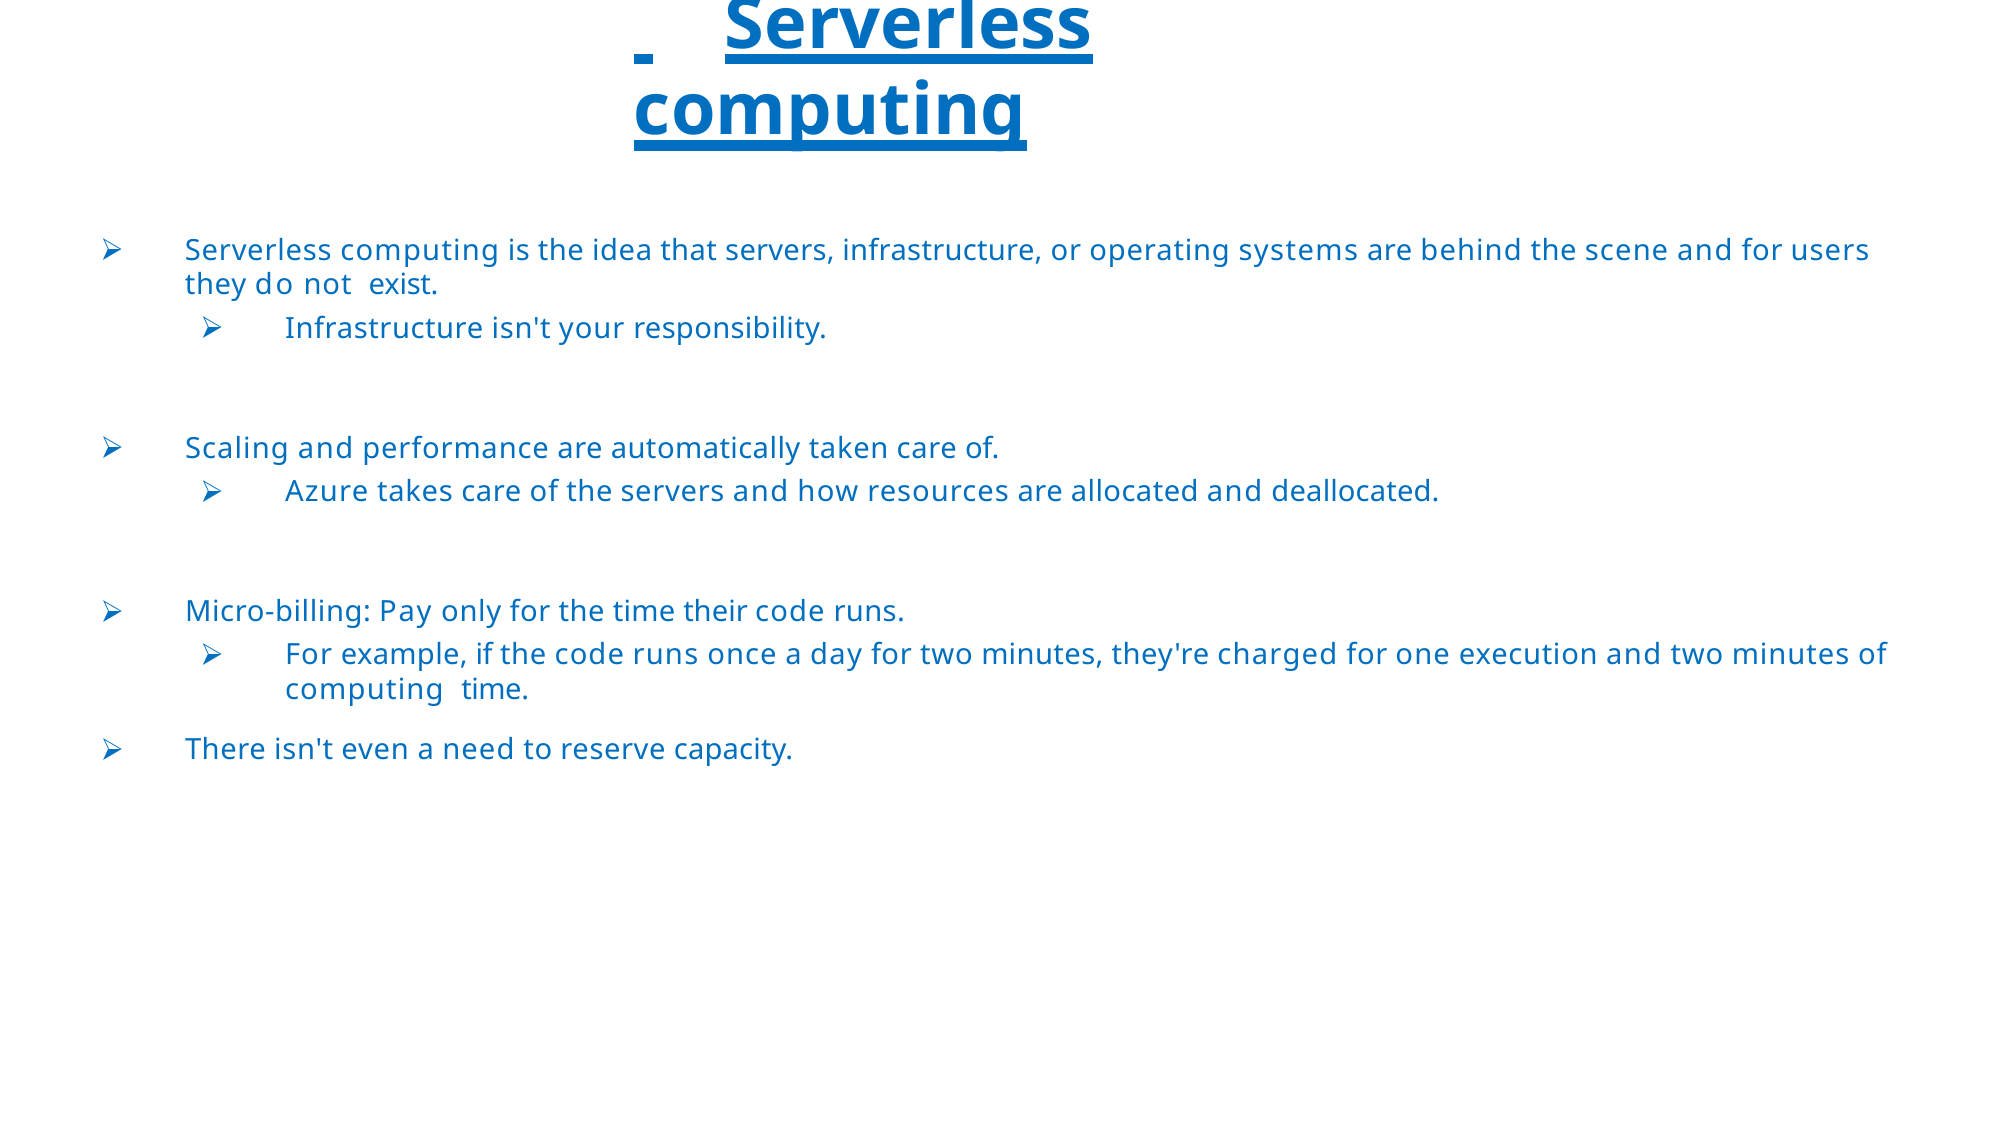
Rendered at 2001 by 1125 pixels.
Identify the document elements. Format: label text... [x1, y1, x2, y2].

text_box Serverless computing is the idea that servers, infrastructure, or operating systems are behind the scene and for users they do not exist. Infrastructure isn't your responsibility. Scaling and performance are automatically taken care of. Azure takes care of the servers and how resources are allocated and deallocated. Micro-billing: Pay only for the time their code runs. For example, if the code runs once a day for two minutes, they're charged for one execution and two minutes of computing time. There isn't even a need to reserve capacity. [98, 192, 1911, 766]
title Serverless computing [631, 0, 1422, 157]
